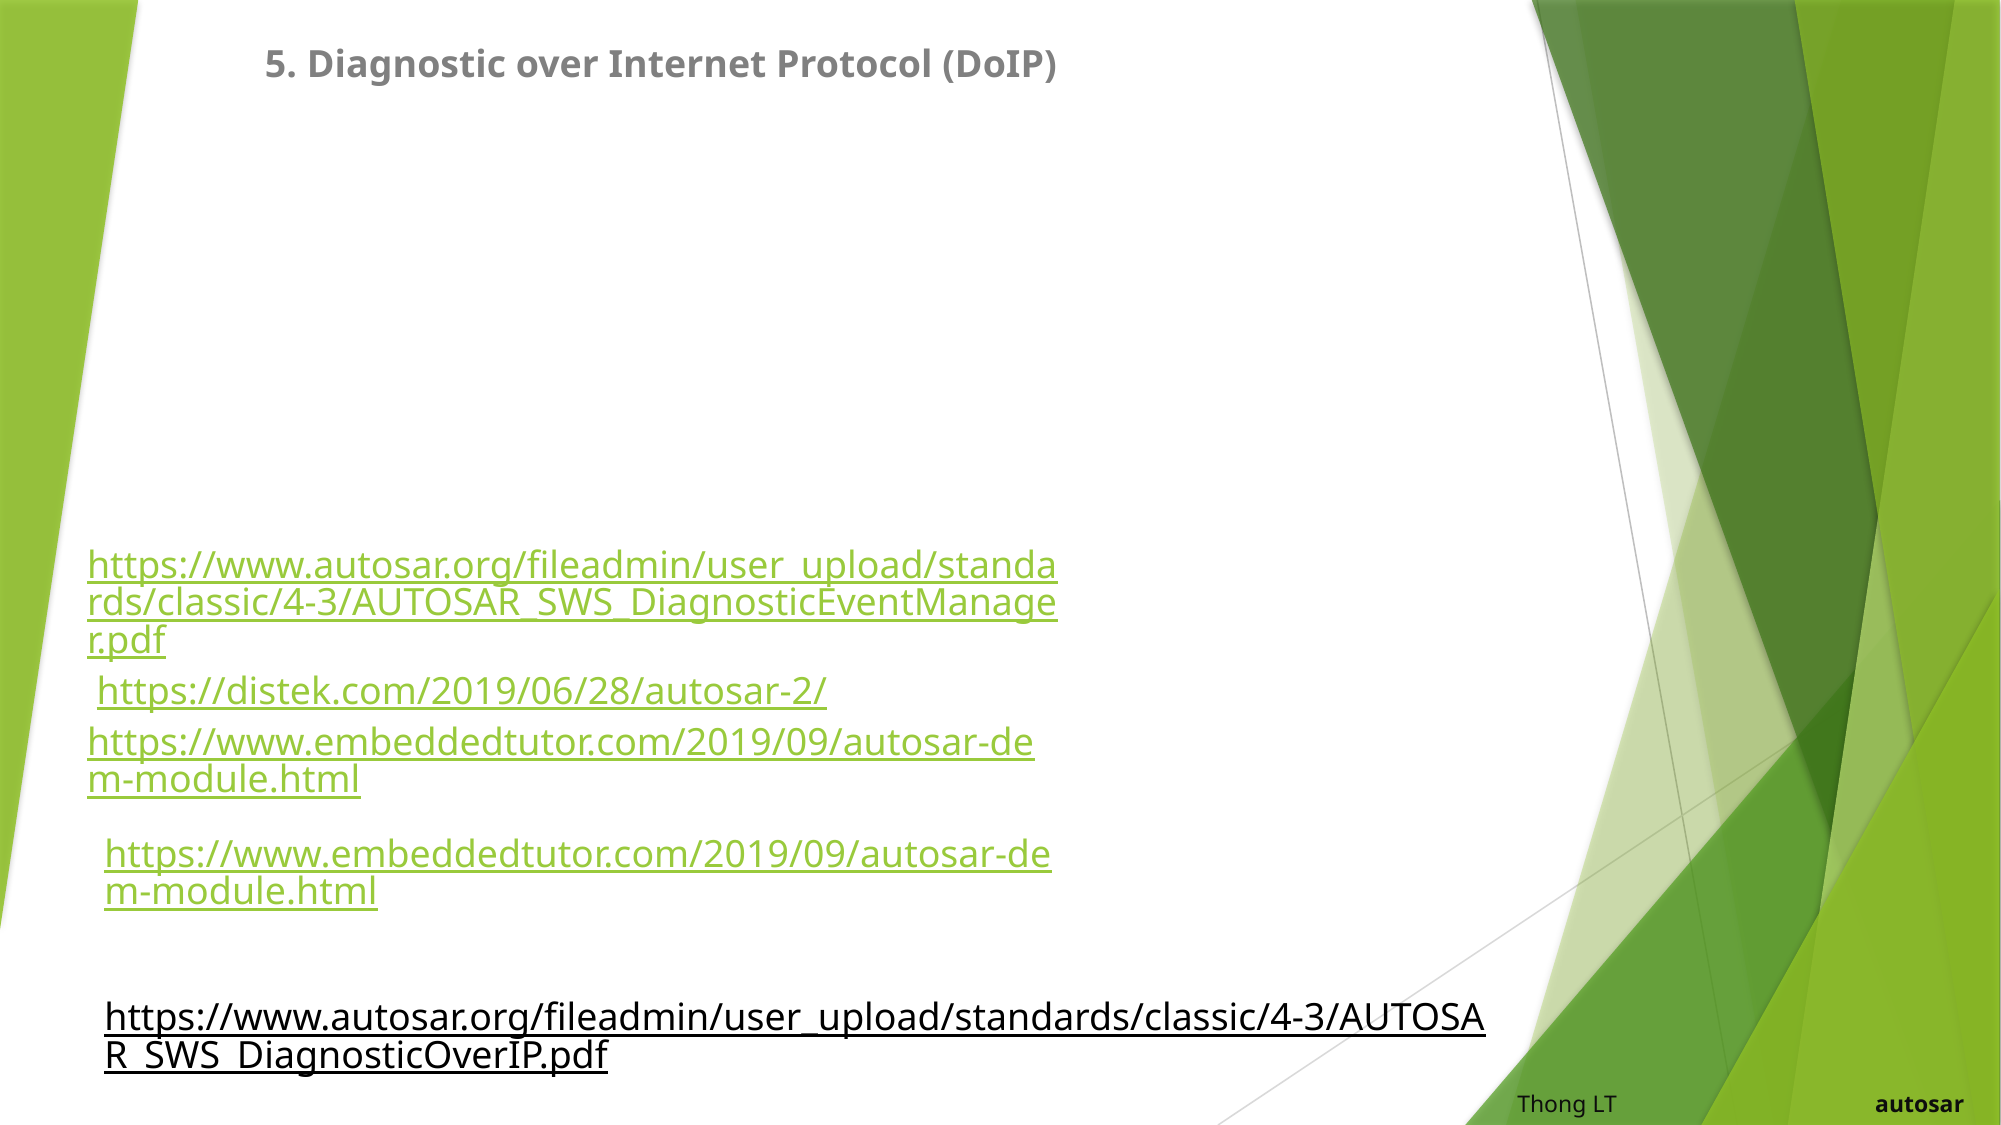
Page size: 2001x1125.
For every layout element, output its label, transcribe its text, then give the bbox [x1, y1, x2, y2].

text_box https://www.autosar.org/fileadmin/user_upload/standards/classic/4-3/AUTOSAR_SWS_DiagnosticOverIP.pdf [89, 985, 1510, 1097]
title Thong LT autosar [72, 1046, 1980, 1125]
text_box https://www.autosar.org/fileadmin/user_upload/standards/classic/4-3/AUTOSAR_SWS_DiagnosticEventManager.pdf https://distek.com/2019/06/28/autosar-2/ https://www.embeddedtutor.com/2019/09/autosar-dem-module.html [72, 533, 1074, 747]
subtitle 5. Diagnostic over Internet Protocol (DoIP) [249, 32, 1750, 112]
text_box https://www.embeddedtutor.com/2019/09/autosar-dem-module.html [89, 822, 1091, 934]
